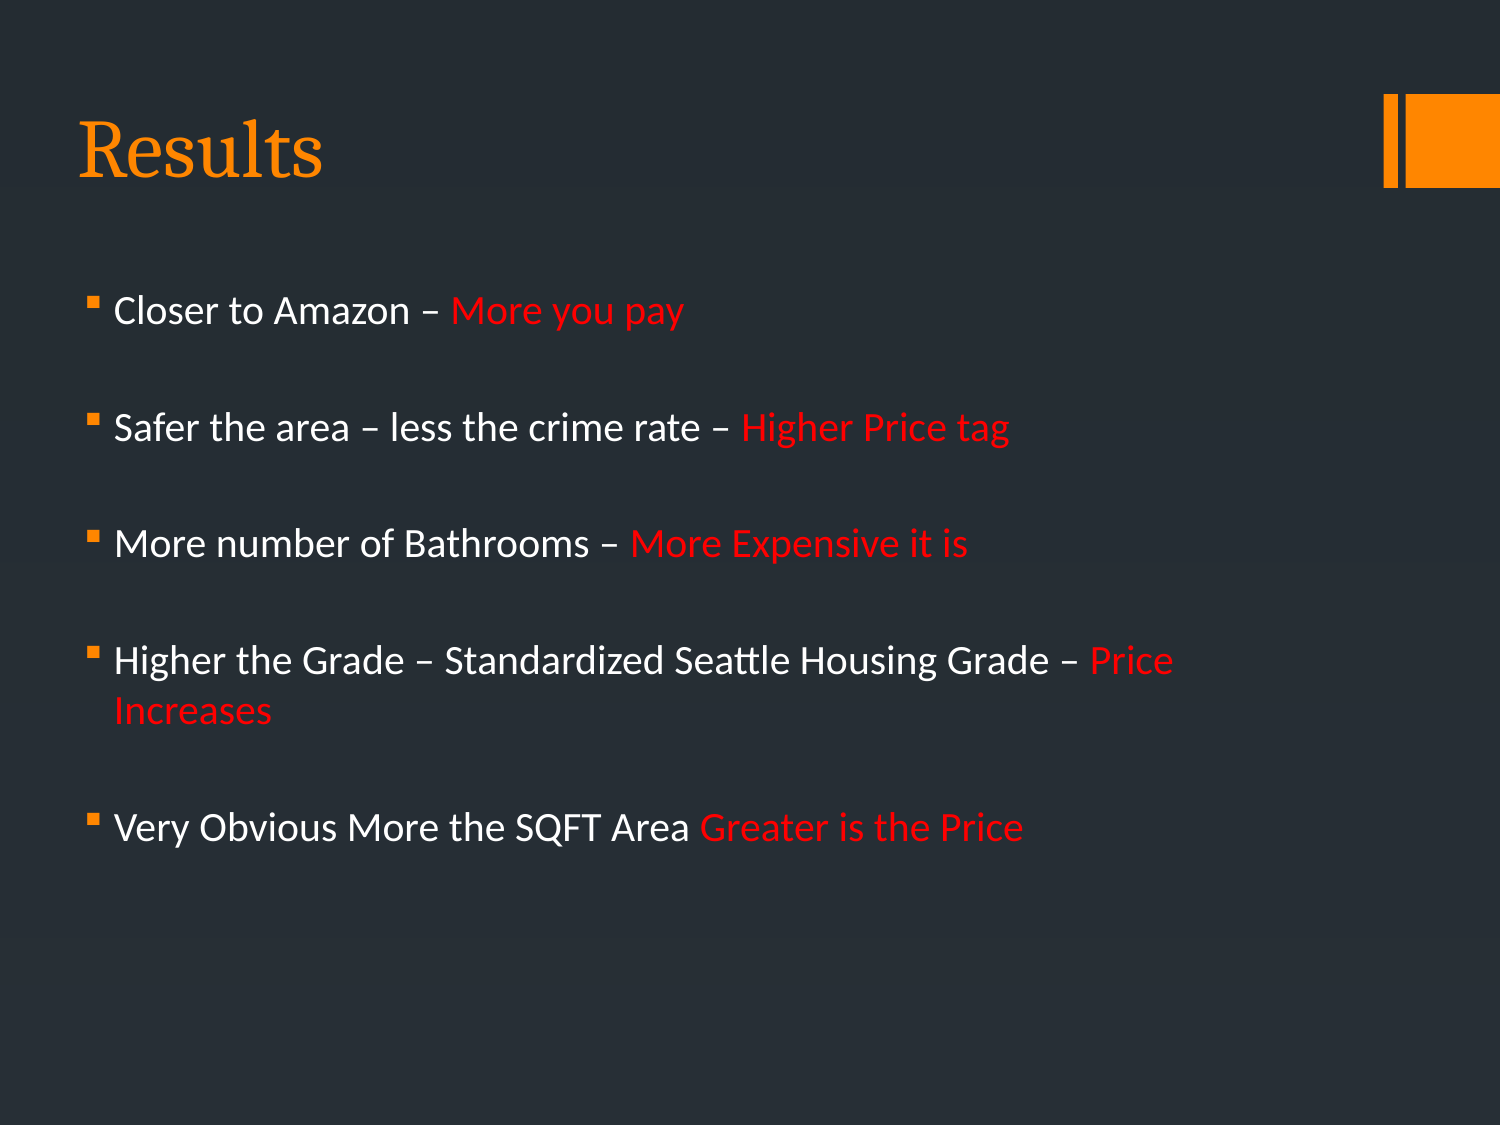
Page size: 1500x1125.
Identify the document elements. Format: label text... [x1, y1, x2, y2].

list Closer to Amazon – More you pay Safer the area – less the crime rate – Higher Price tag More number of Bathrooms – More Expensive it is Higher the Grade – Standardized Seattle Housing Grade – Price Increases Very Obvious More the SQFT Area Greater is the Price [61, 275, 1237, 913]
title Results [62, 12, 1263, 202]
